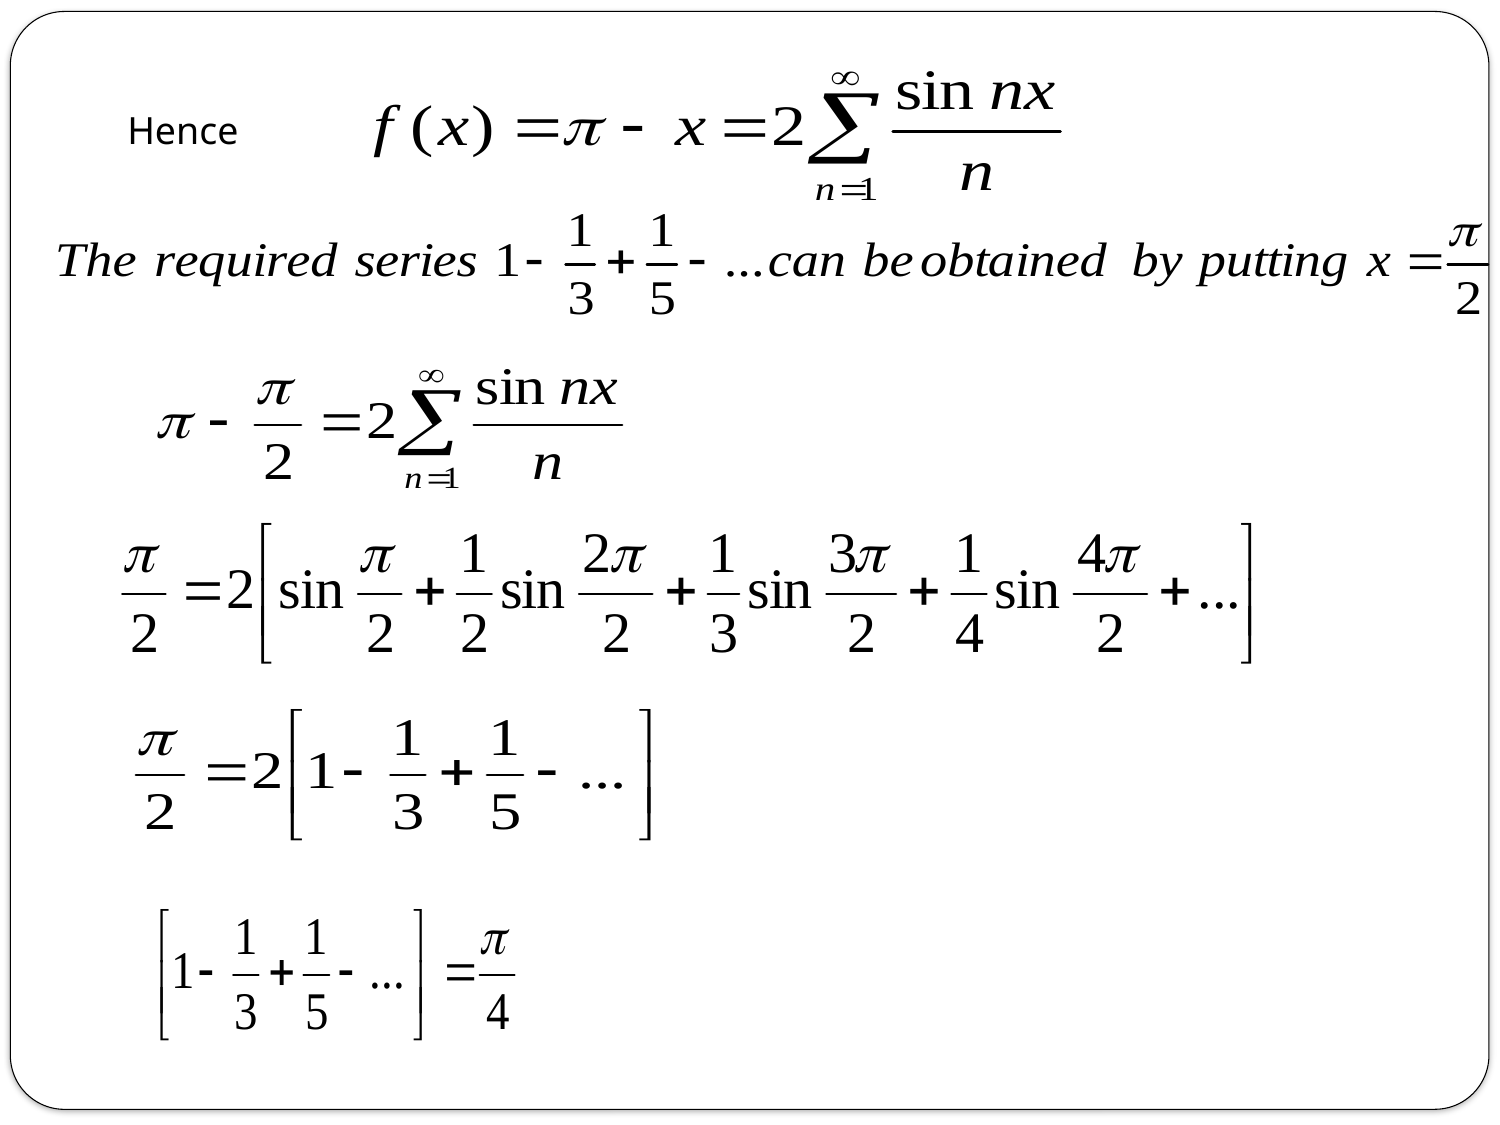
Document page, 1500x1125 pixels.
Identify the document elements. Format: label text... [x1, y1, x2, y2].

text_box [124, 699, 676, 851]
text_box Hence [112, 99, 344, 198]
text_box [149, 899, 526, 1051]
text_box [112, 512, 1276, 676]
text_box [49, 199, 1500, 326]
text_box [149, 349, 638, 501]
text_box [349, 49, 1076, 198]
